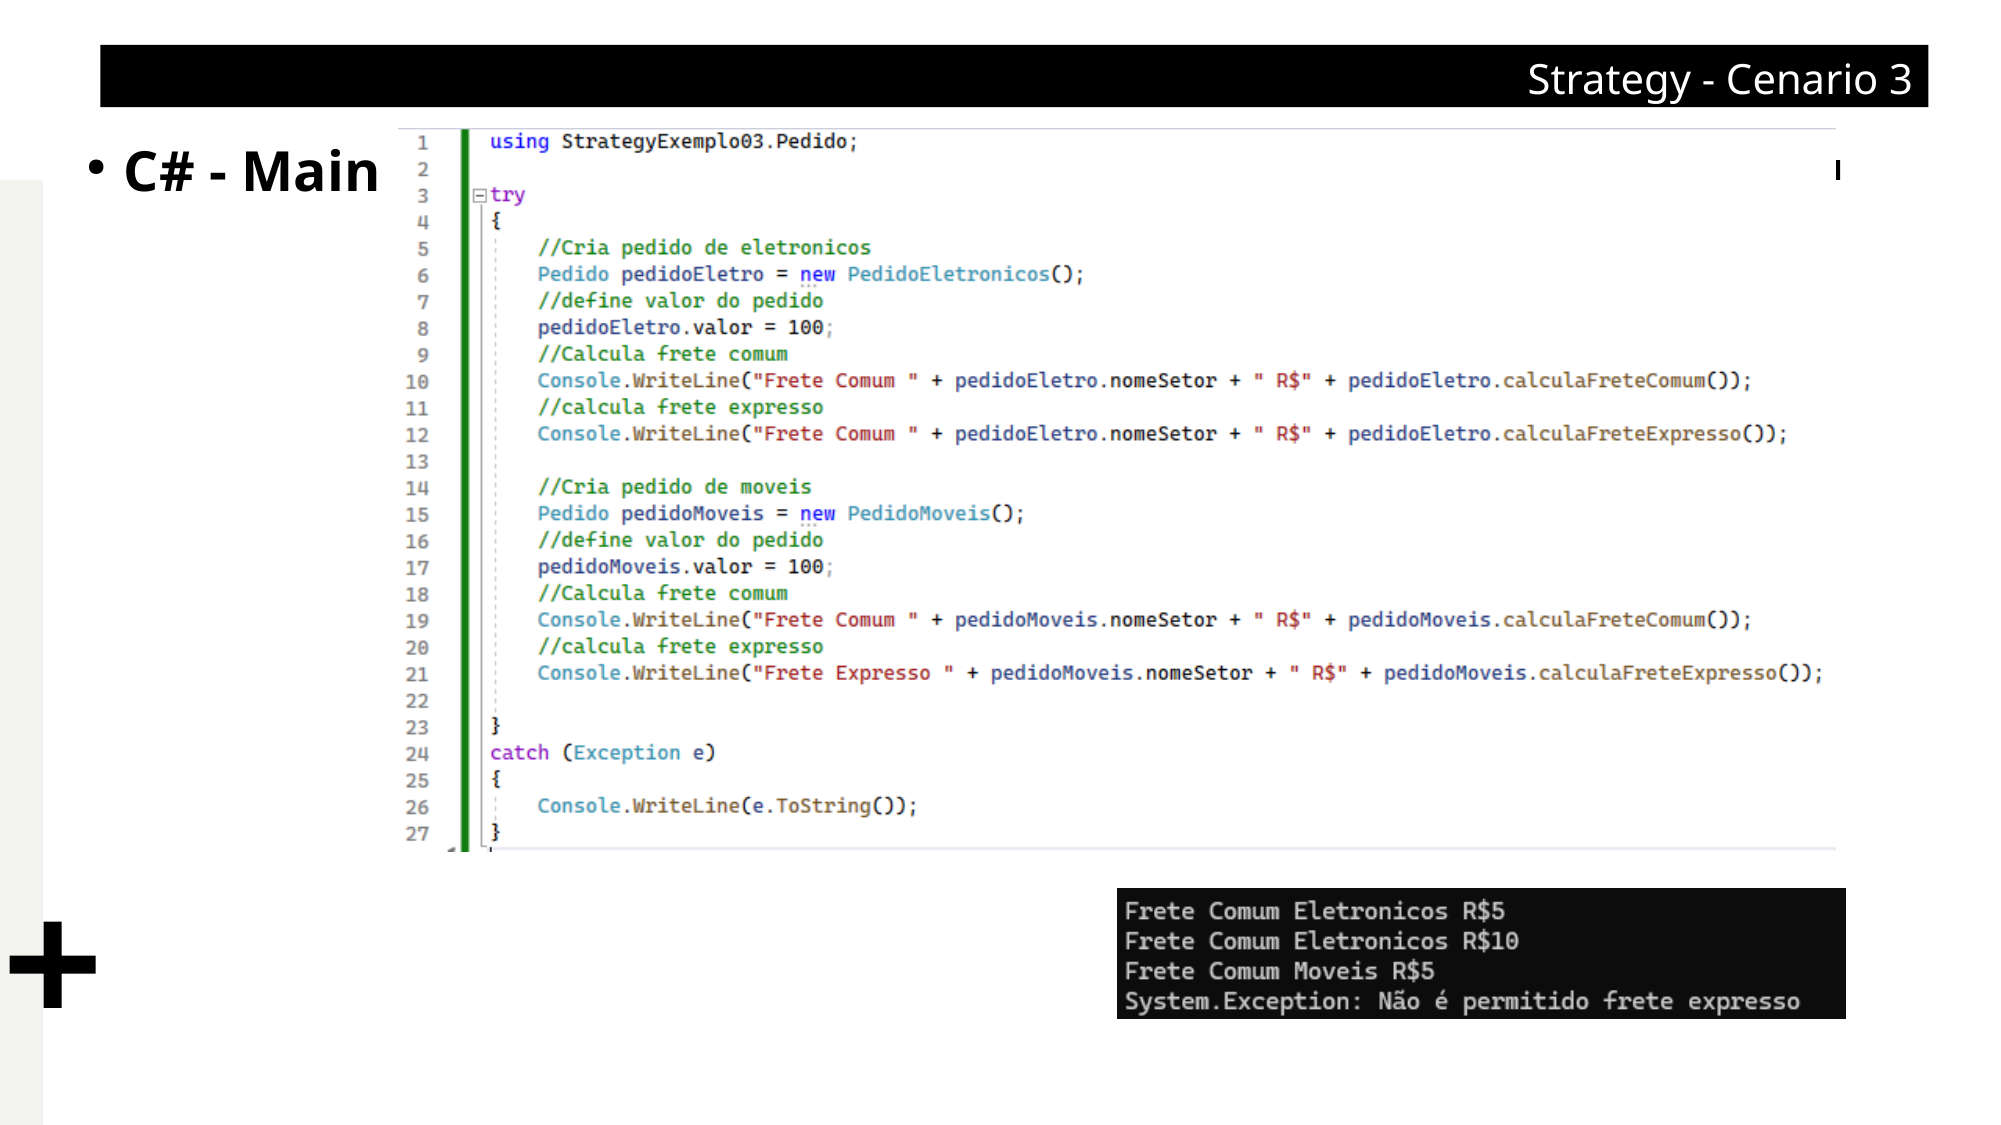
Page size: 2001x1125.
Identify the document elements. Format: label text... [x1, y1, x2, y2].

title Strategy - Cenario 3 [100, 44, 1929, 108]
picture [398, 128, 1836, 852]
list C# - Main [71, 128, 398, 221]
picture [1116, 888, 1846, 1019]
